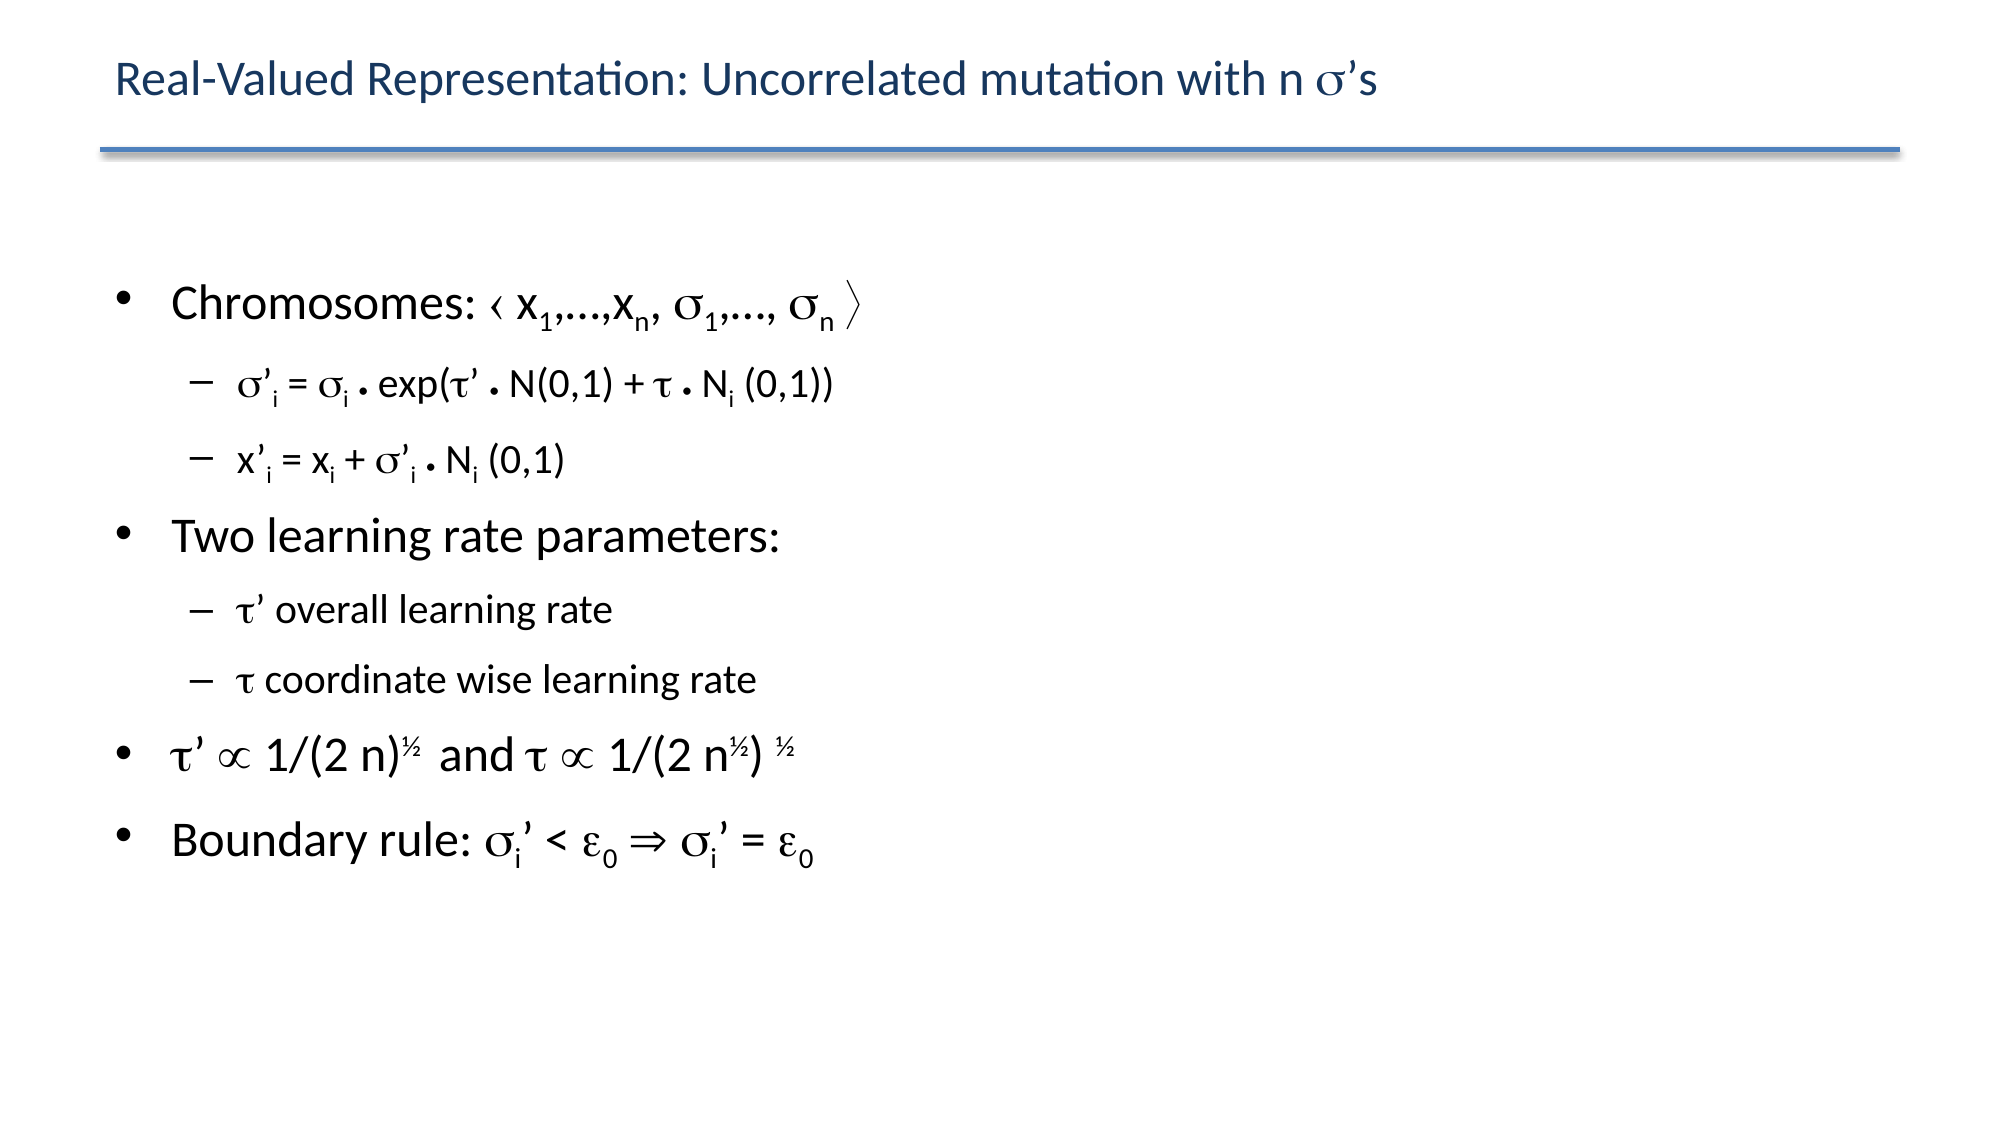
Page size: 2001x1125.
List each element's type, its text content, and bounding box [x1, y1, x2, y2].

list Chromosomes:  x1,…,xn, 1,…, n  ’i = i • exp(’ • N(0,1) +  • Ni (0,1)) x’i = xi + ’i • Ni (0,1) Two learning rate parameters: ’ overall learning rate  coordinate wise learning rate ’  1/(2 n)½ and   1/(2 n½) ½ Boundary rule: i’ < 0  i’ = 0 [99, 262, 1900, 1060]
title Real-Valued Representation: Uncorrelated mutation with n ’s [99, 3, 1900, 147]
